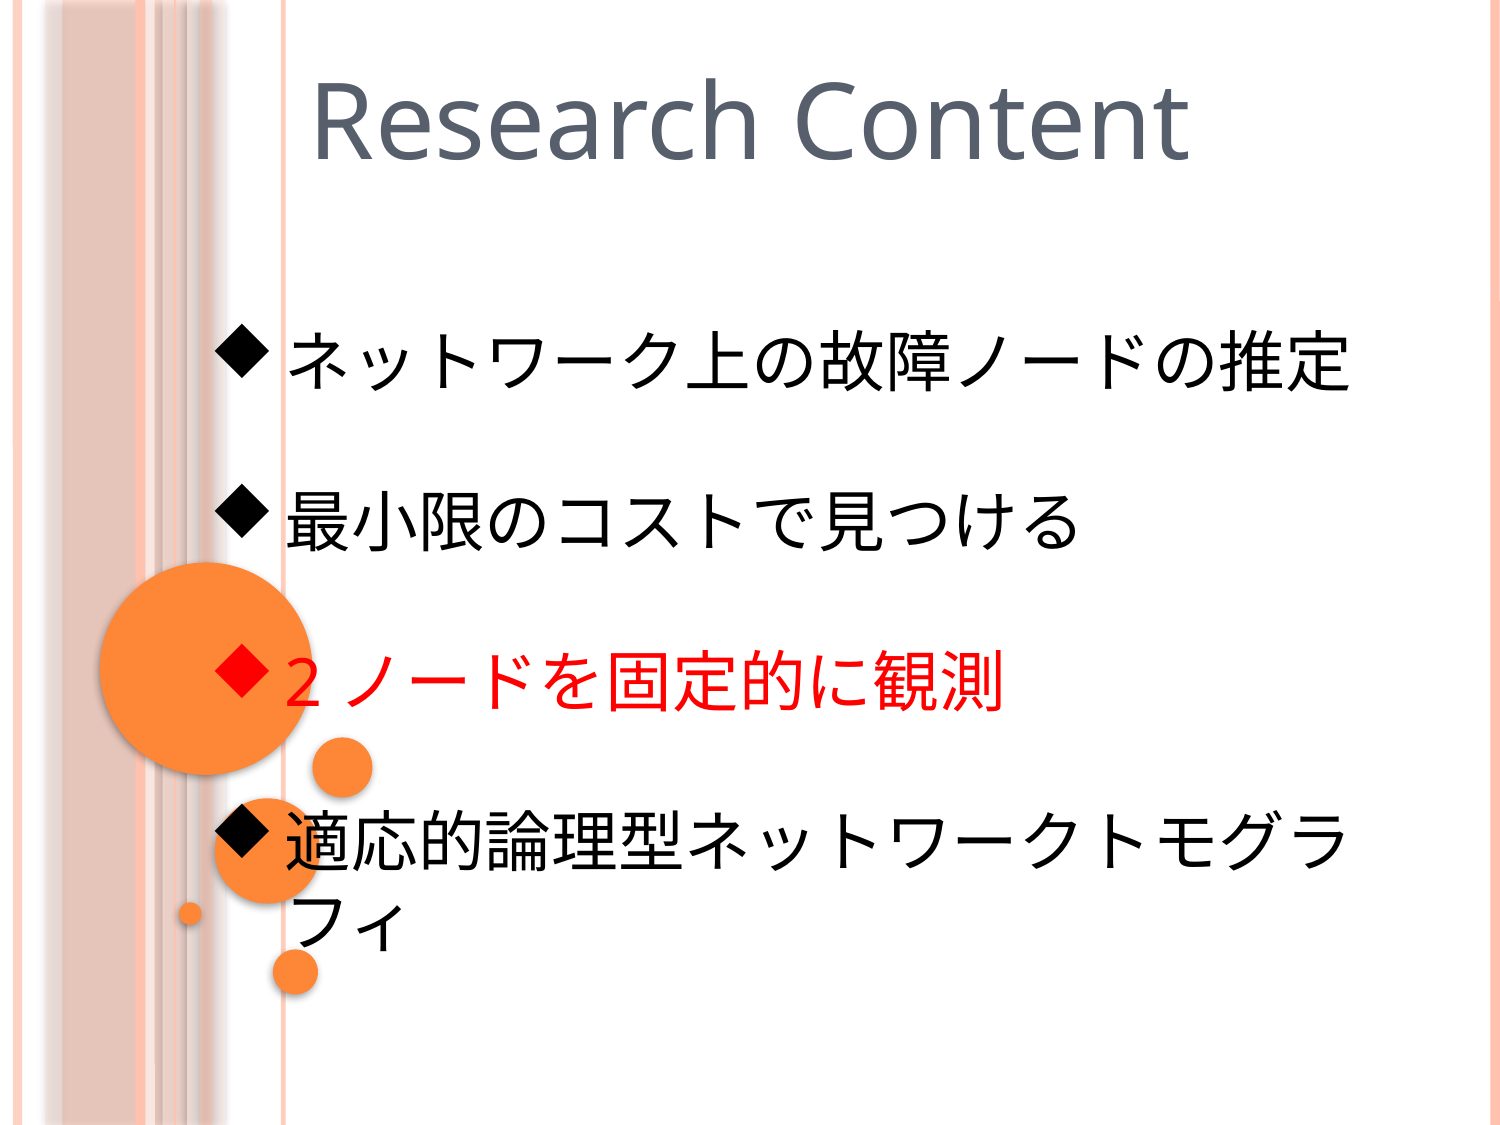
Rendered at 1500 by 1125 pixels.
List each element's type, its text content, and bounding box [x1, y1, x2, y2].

text_box ネットワーク上の故障ノードの推定 最小限のコストで見つける 2ノードを固定的に観測 適応的論理型ネットワークトモグラフィ [194, 312, 1376, 967]
text_box Research Content [289, 30, 1211, 204]
